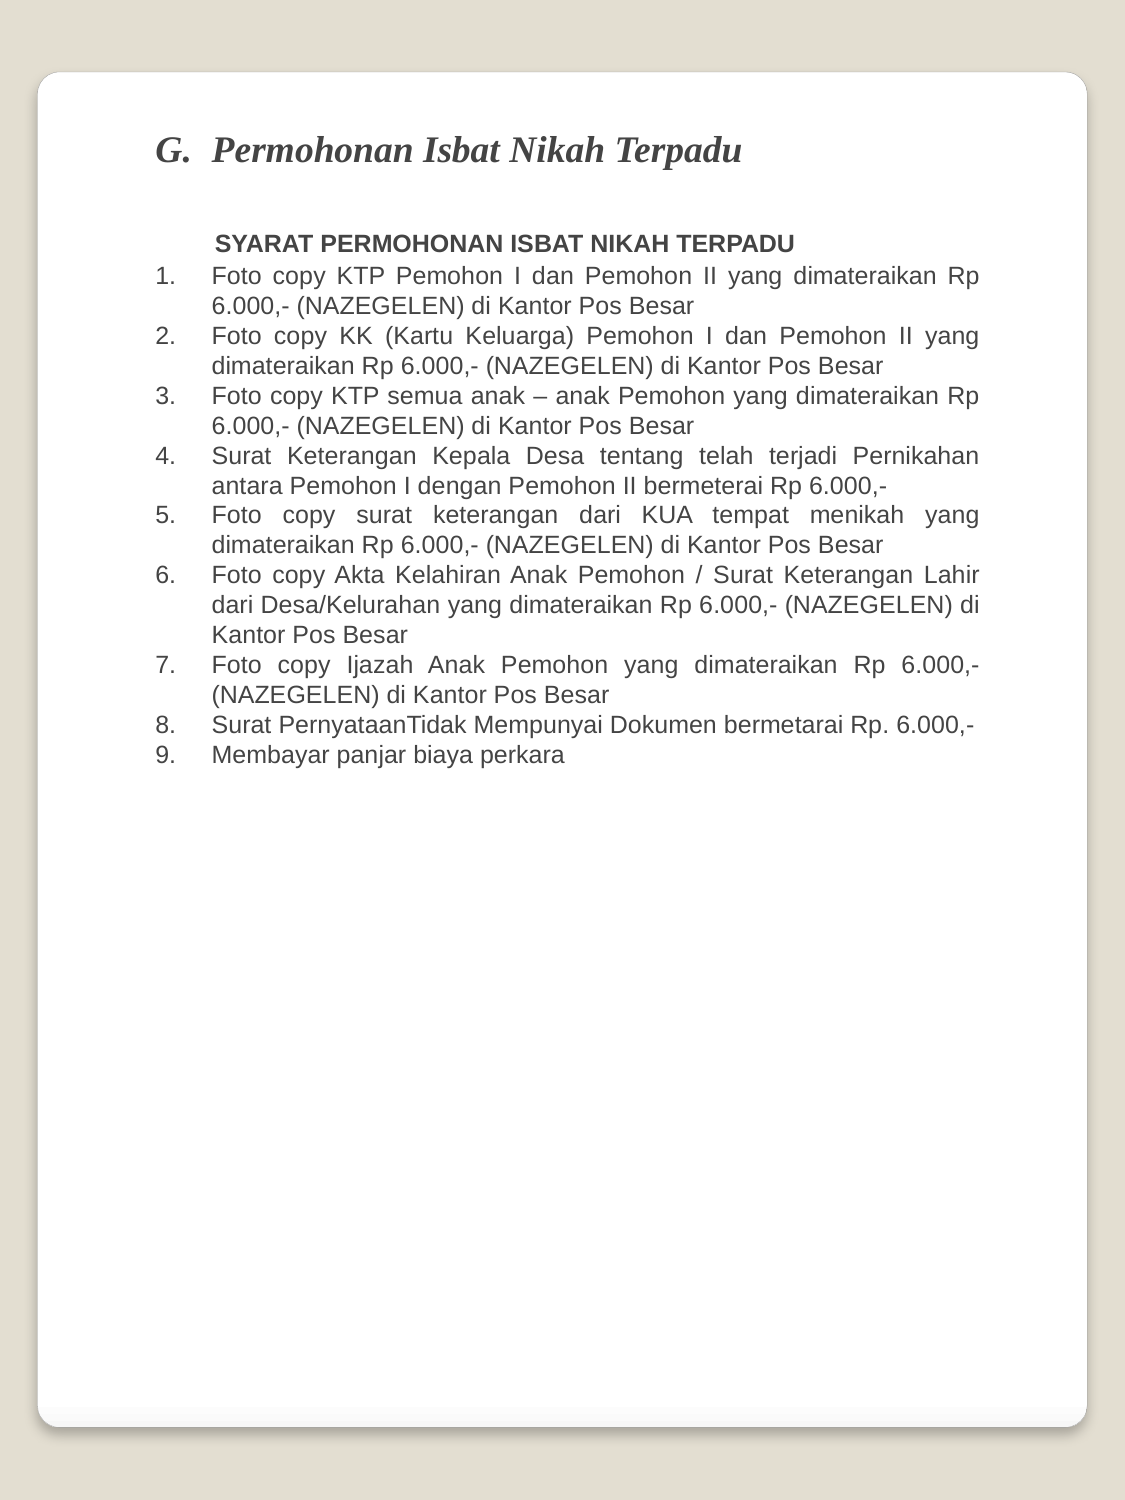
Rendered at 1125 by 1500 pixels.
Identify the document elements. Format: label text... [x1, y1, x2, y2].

text_box Permohonan Isbat Nikah Terpadu SYARAT PERMOHONAN ISBAT NIKAH TERPADU Foto copy KTP Pemohon I dan Pemohon II yang dimateraikan Rp 6.000,- (NAZEGELEN) di Kantor Pos Besar Foto copy KK (Kartu Keluarga) Pemohon I dan Pemohon II yang dimateraikan Rp 6.000,- (NAZEGELEN) di Kantor Pos Besar Foto copy KTP semua anak – anak Pemohon yang dimateraikan Rp 6.000,- (NAZEGELEN) di Kantor Pos Besar Surat Keterangan Kepala Desa tentang telah terjadi Pernikahan antara Pemohon I dengan Pemohon II bermeterai Rp 6.000,- Foto copy surat keterangan dari KUA tempat menikah yang dimateraikan Rp 6.000,- (NAZEGELEN) di Kantor Pos Besar Foto copy Akta Kelahiran Anak Pemohon / Surat Keterangan Lahir dari Desa/Kelurahan yang dimateraikan Rp 6.000,- (NAZEGELEN) di Kantor Pos Besar Foto copy Ijazah Anak Pemohon yang dimateraikan Rp 6.000,- (NAZEGELEN) di Kantor Pos Besar Surat PernyataanTidak Mempunyai Dokumen bermetarai Rp. 6.000,- Membayar panjar biaya perkara [140, 117, 996, 776]
